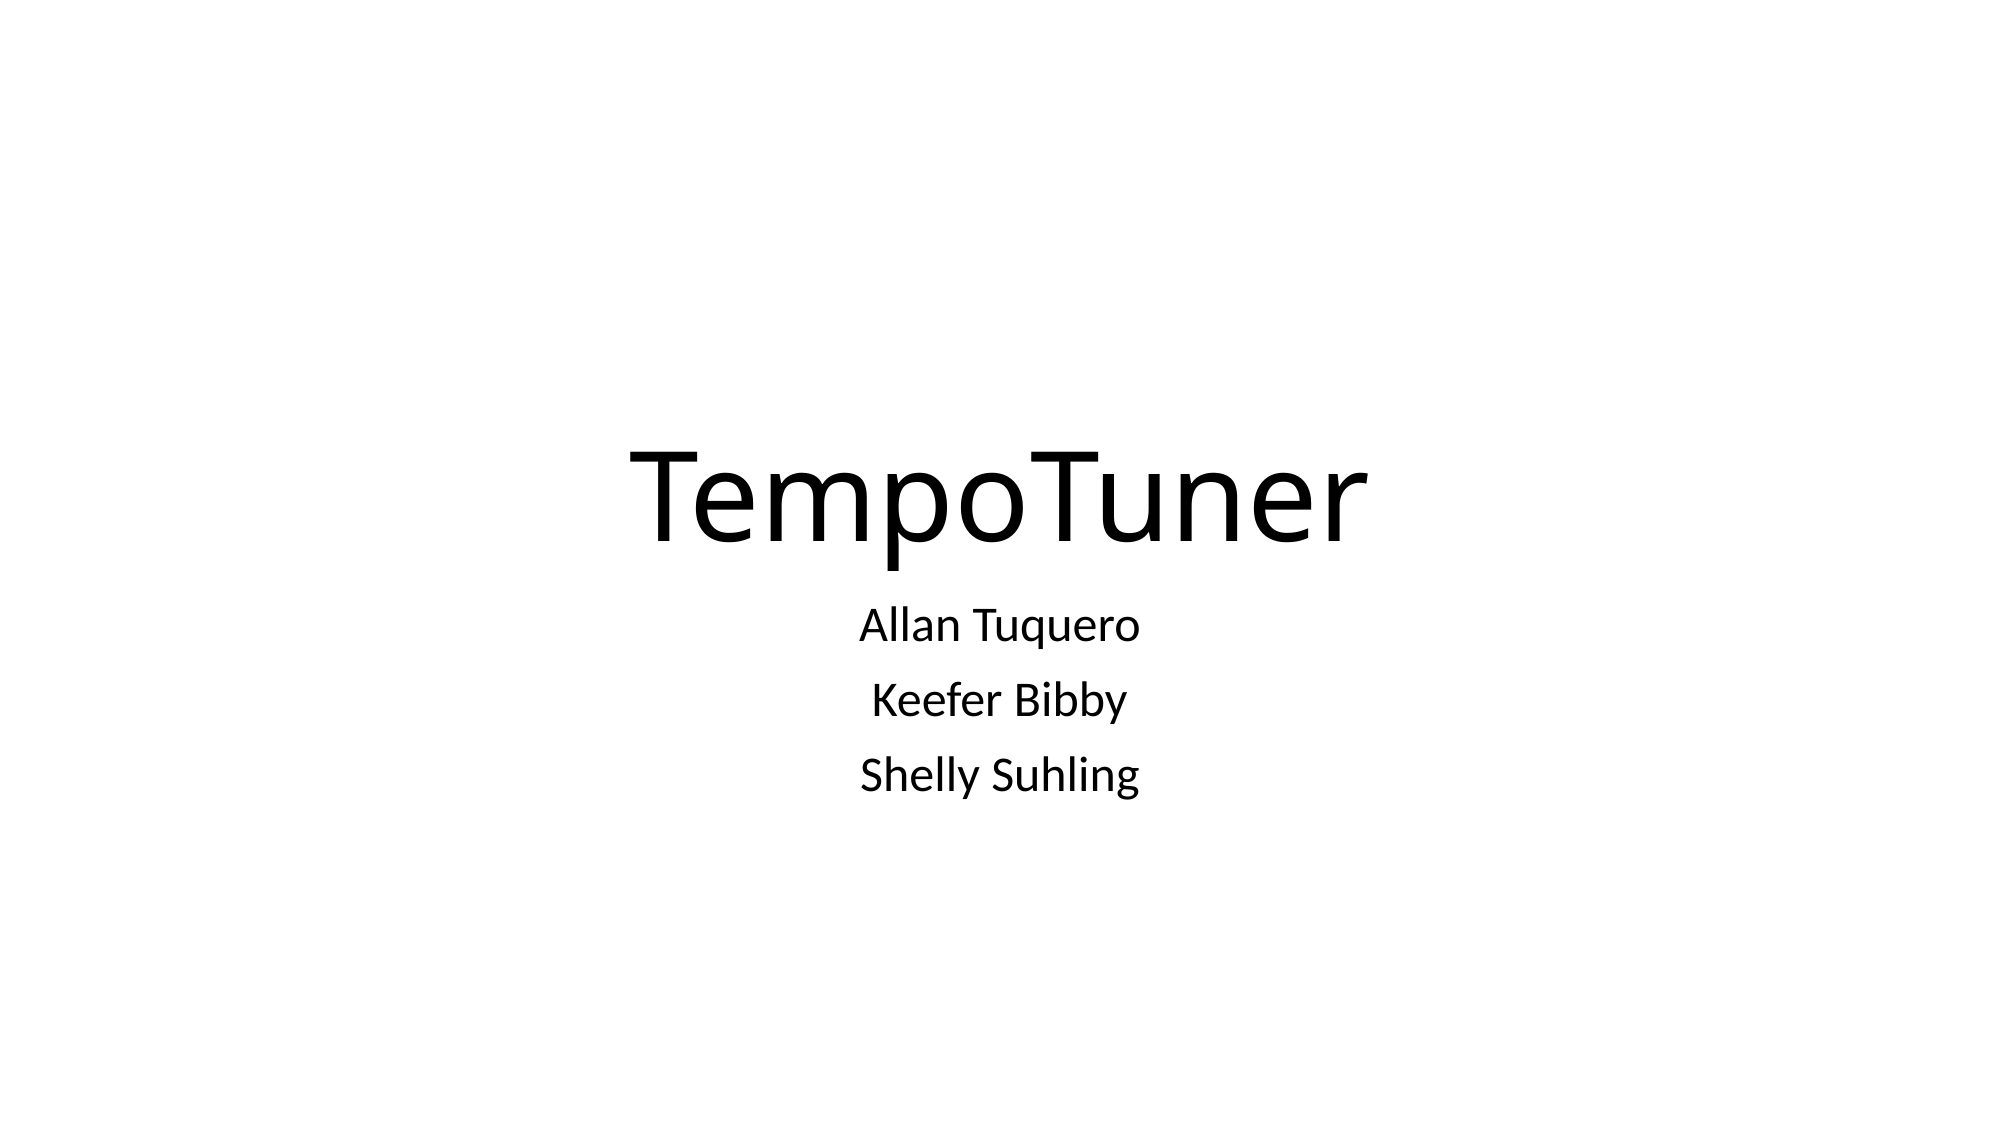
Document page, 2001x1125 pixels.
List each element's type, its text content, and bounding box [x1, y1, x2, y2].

subtitle Allan Tuquero Keefer Bibby Shelly Suhling [249, 590, 1750, 863]
title TempoTuner [249, 184, 1750, 576]
